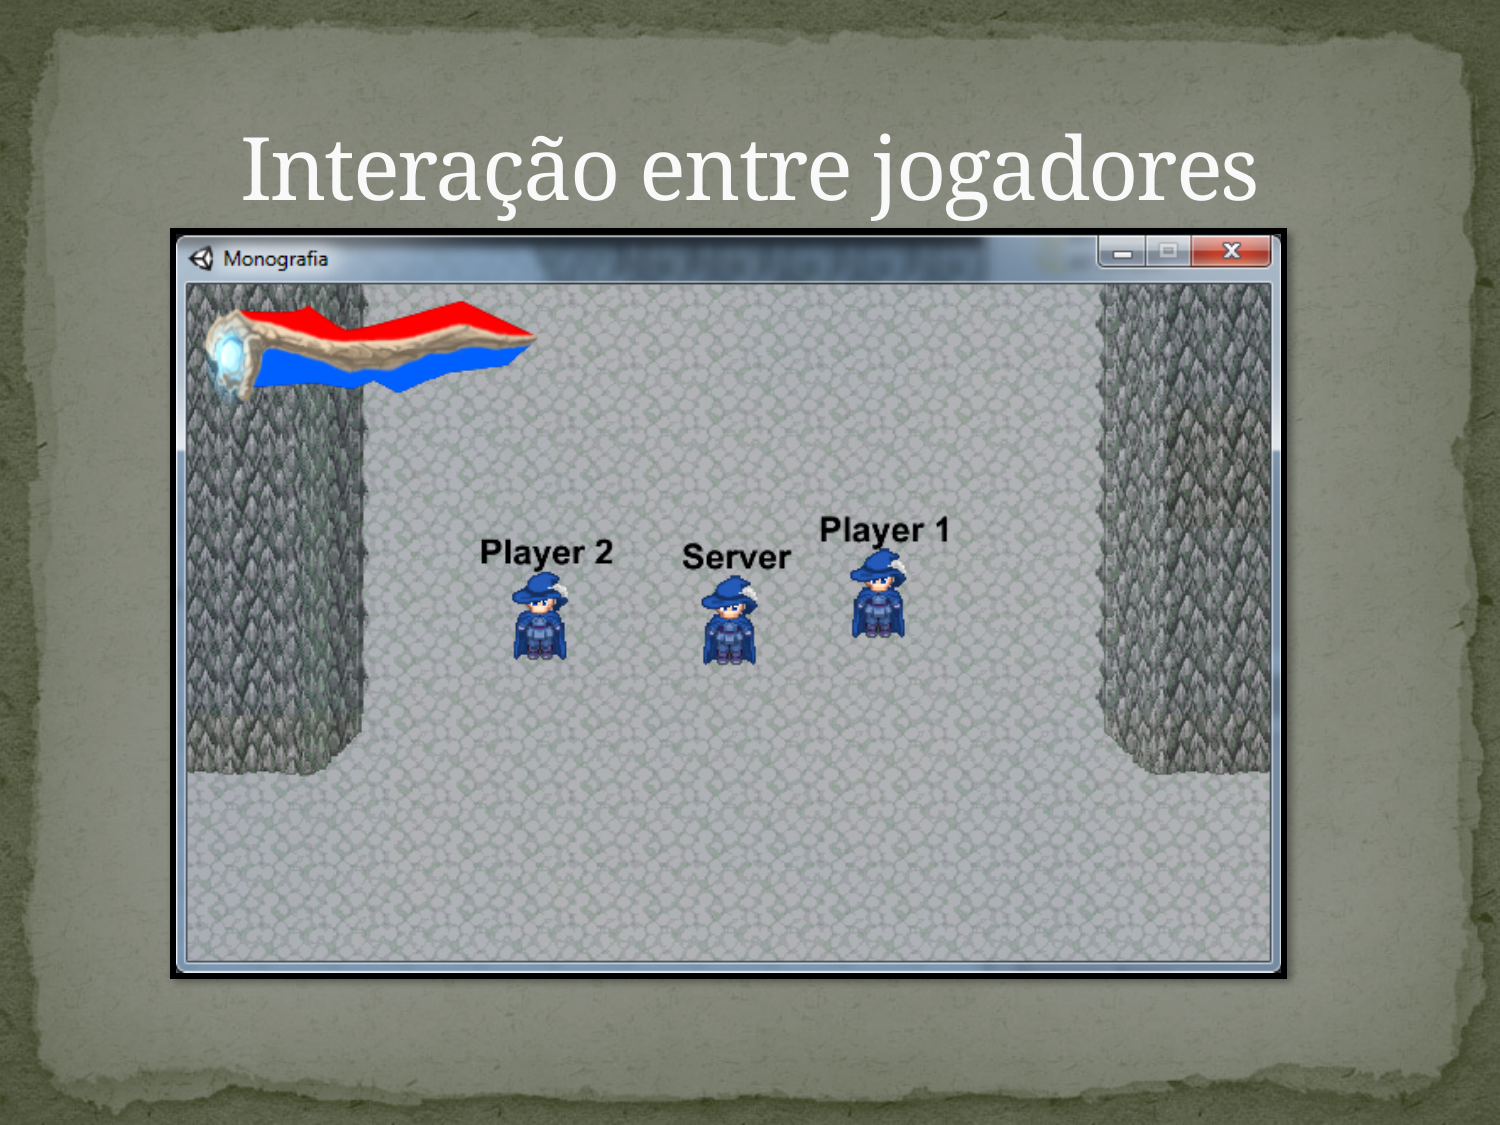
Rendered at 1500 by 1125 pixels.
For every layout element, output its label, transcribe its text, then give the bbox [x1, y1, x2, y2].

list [178, 236, 1280, 972]
title Interação entre jogadores [74, 24, 1425, 225]
